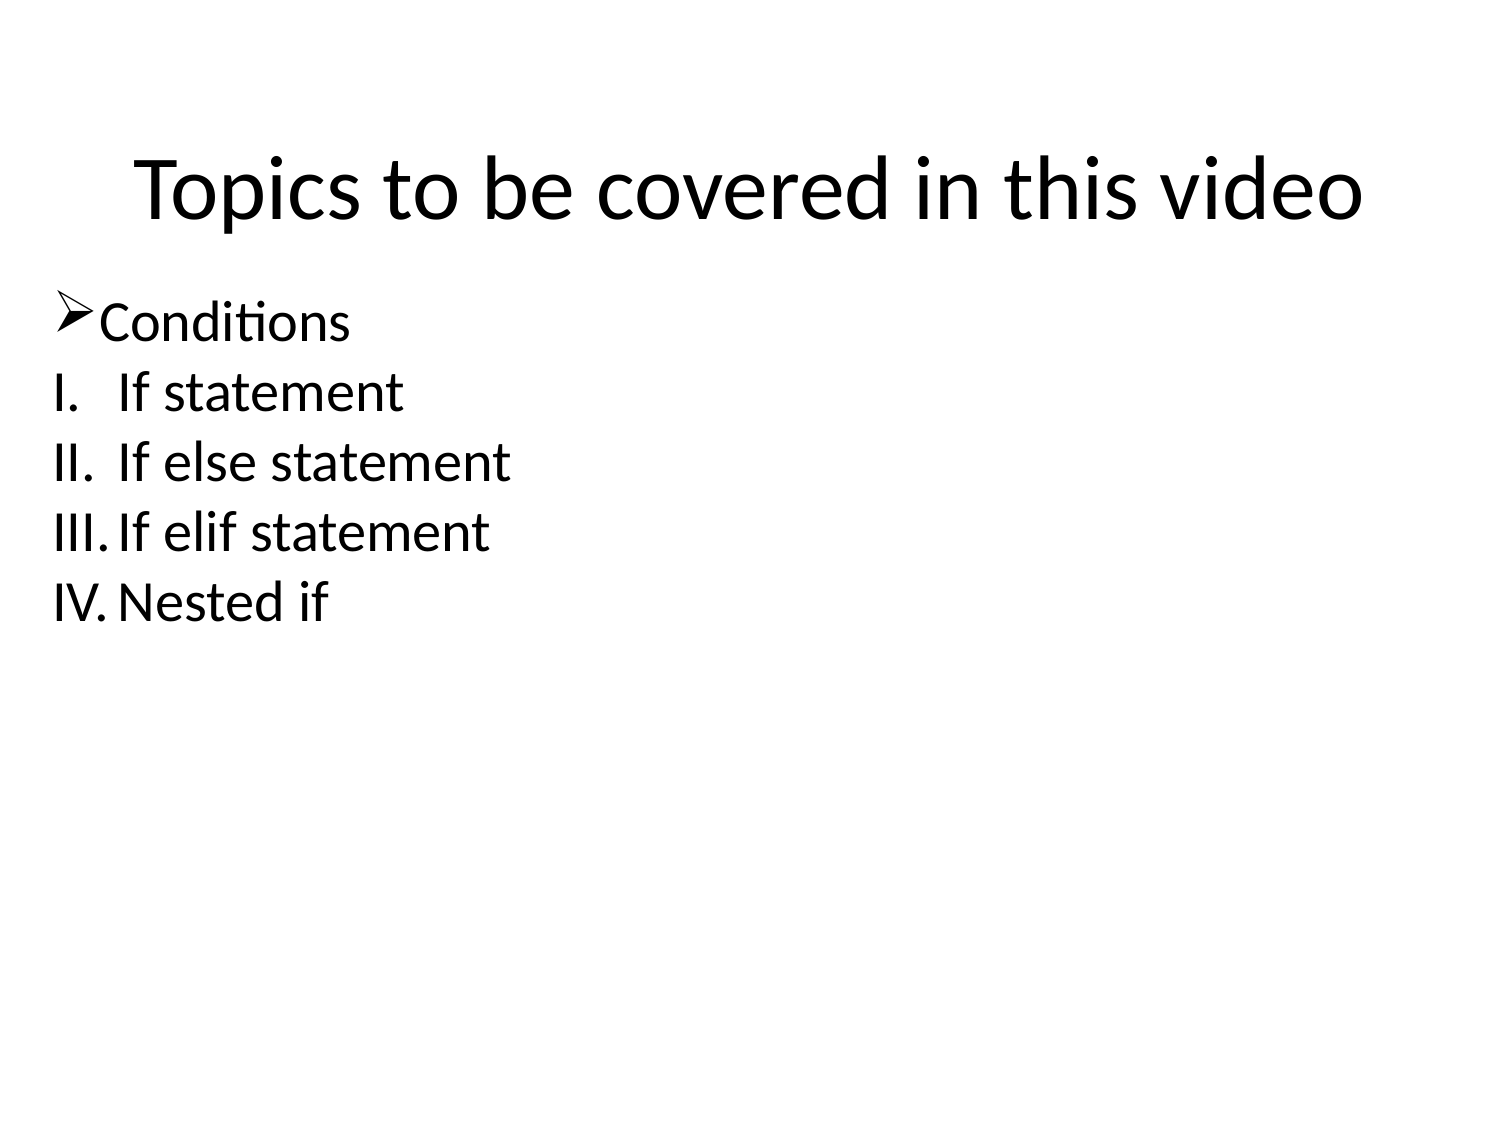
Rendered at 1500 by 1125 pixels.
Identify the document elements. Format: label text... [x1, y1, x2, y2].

title Topics to be covered in this video [112, 62, 1388, 275]
text_box Conditions If statement If else statement If elif statement Nested if [37, 275, 1450, 641]
